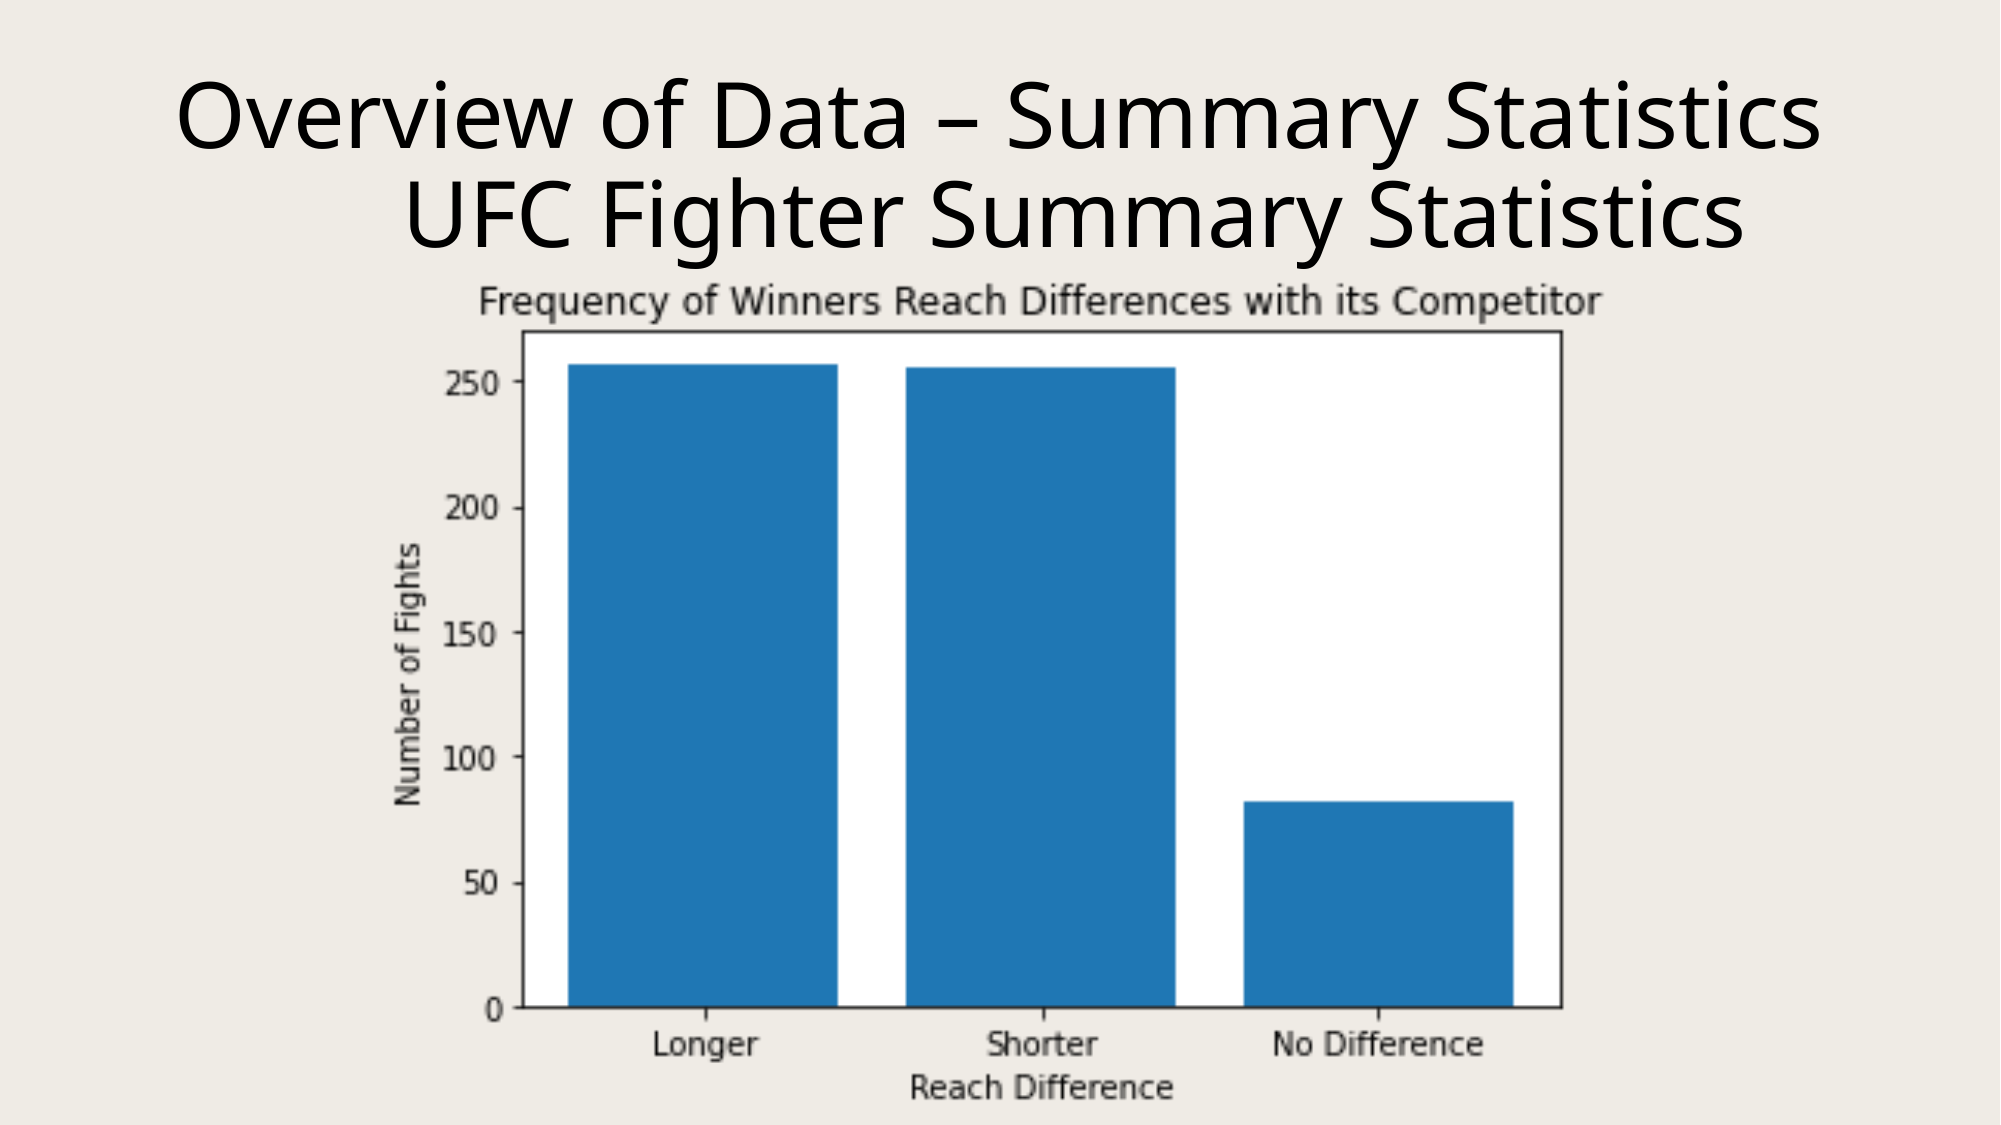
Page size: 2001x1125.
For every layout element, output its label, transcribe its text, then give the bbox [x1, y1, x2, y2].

picture [377, 263, 1623, 1125]
title Overview of Data – Summary Statistics UFC Fighter Summary Statistics [137, 59, 1863, 278]
